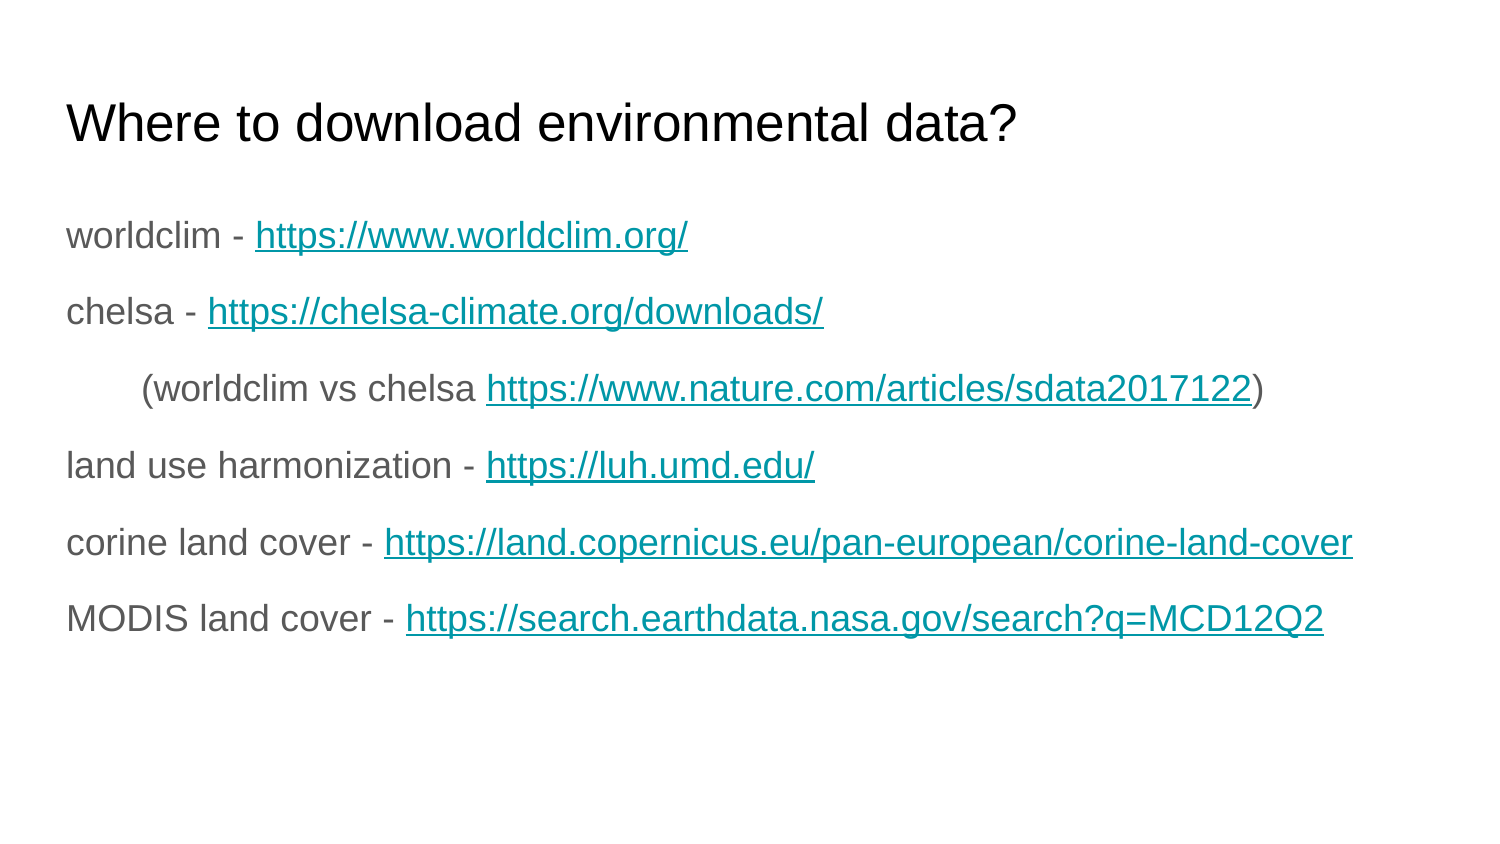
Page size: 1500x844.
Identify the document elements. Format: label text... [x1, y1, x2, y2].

title Where to download environmental data? [51, 72, 1449, 167]
list worldclim - https://www.worldclim.org/ chelsa - https://chelsa-climate.org/downloads/ (worldclim vs chelsa https://www.nature.com/articles/sdata2017122) land use harmonization - https://luh.umd.edu/ corine land cover - https://land.copernicus.eu/pan-european/corine-land-cover MODIS land cover - https://search.earthdata.nasa.gov/search?q=MCD12Q2 [51, 189, 1449, 750]
